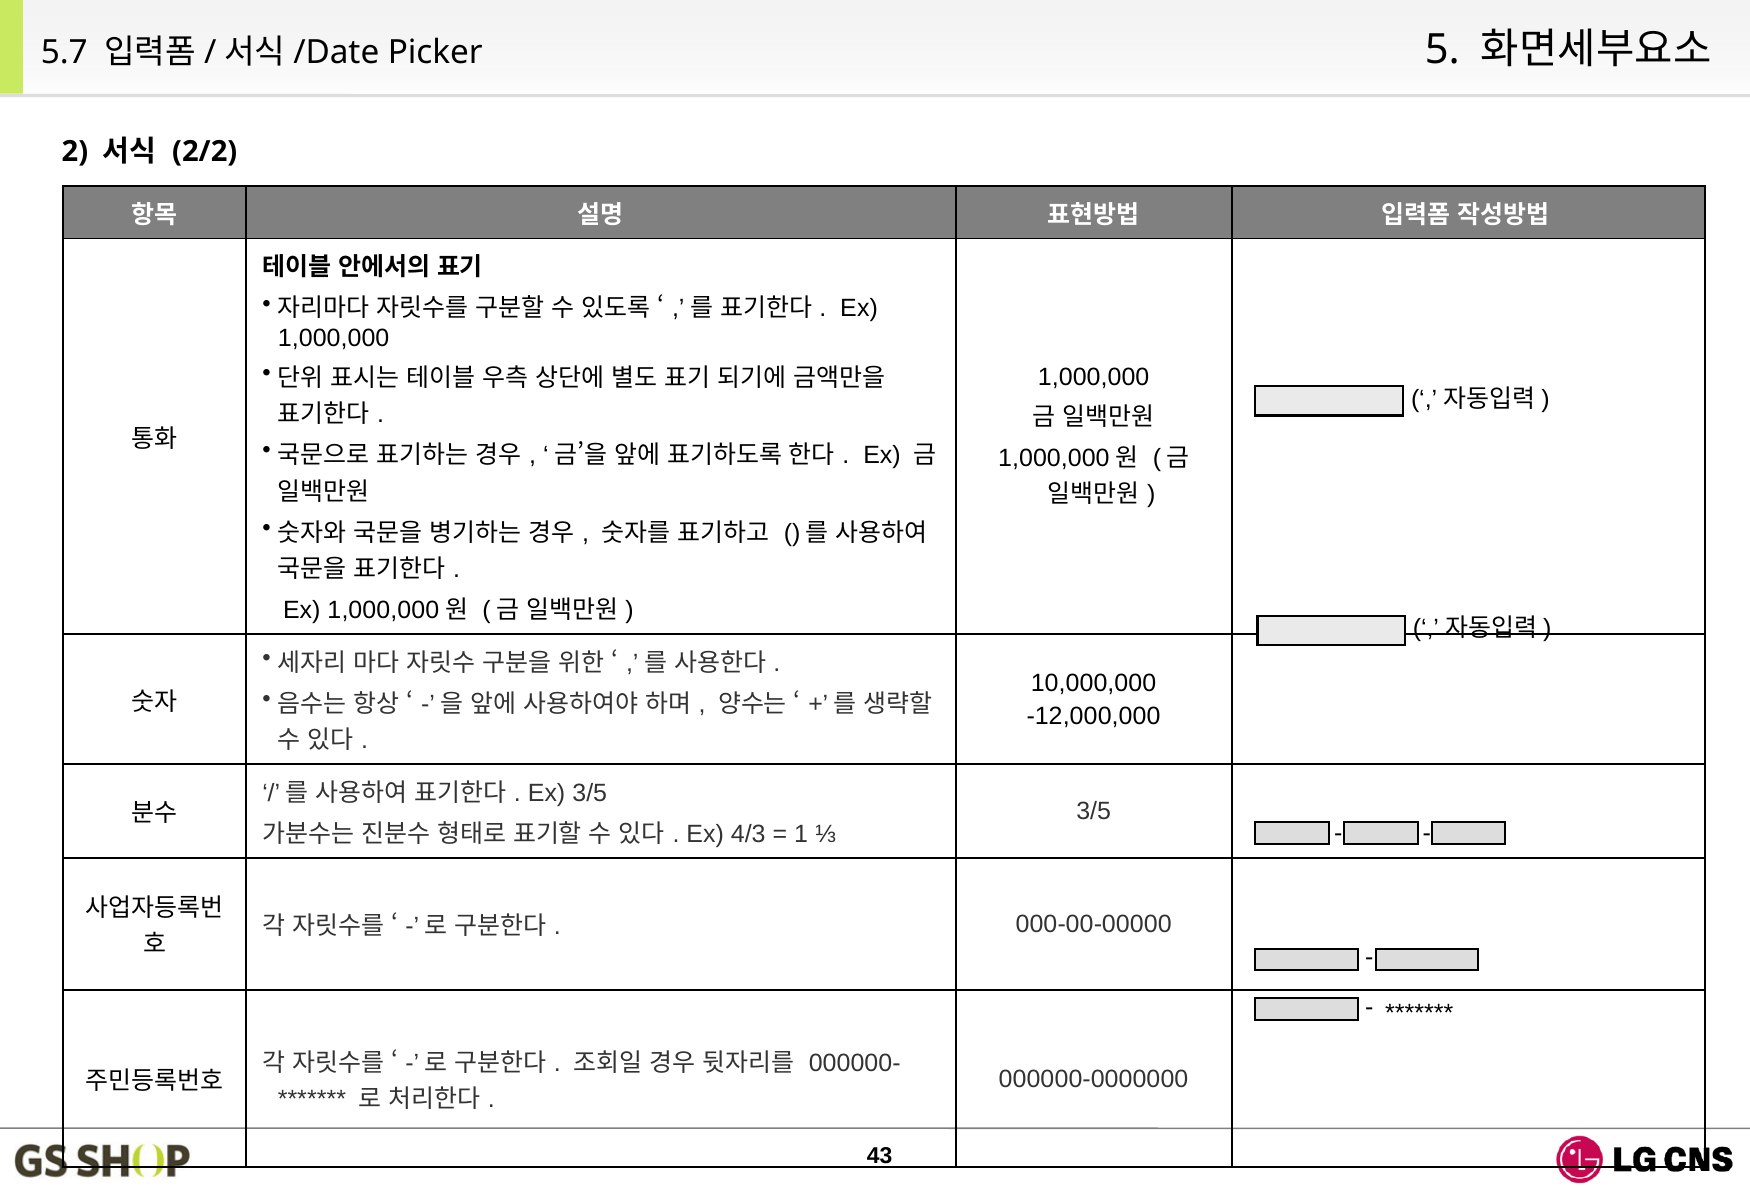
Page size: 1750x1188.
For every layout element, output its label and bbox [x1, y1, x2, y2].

table_header [1233, 187, 1704, 238]
table_cell [957, 635, 1231, 763]
table_cell [1233, 765, 1704, 857]
table_cell [957, 859, 1231, 989]
table_cell [247, 859, 955, 989]
text_box [24, 16, 592, 84]
text_box [1255, 807, 1506, 855]
table_cell [247, 635, 955, 763]
text_box [876, 0, 1728, 93]
text_box [46, 124, 253, 175]
table_cell [1233, 635, 1704, 763]
table_cell [64, 635, 245, 763]
table_cell [64, 765, 245, 857]
table_cell [247, 239, 955, 633]
table_cell [1233, 239, 1704, 633]
table_cell [64, 859, 245, 989]
table_cell [247, 991, 955, 1166]
table_header [64, 187, 245, 238]
table_header [957, 187, 1231, 238]
text_box [1255, 373, 1565, 422]
text_box [1257, 603, 1567, 651]
table_cell [247, 765, 955, 857]
picture [1554, 1134, 1735, 1184]
table_cell [1233, 991, 1704, 1166]
table_header [247, 187, 955, 238]
table_cell [957, 239, 1231, 633]
table_cell [64, 239, 245, 633]
table_cell [1233, 859, 1704, 989]
text_box [1255, 932, 1479, 1030]
picture [10, 1142, 192, 1182]
table_cell [957, 765, 1231, 857]
table_cell [64, 991, 245, 1166]
table_cell [957, 991, 1231, 1166]
